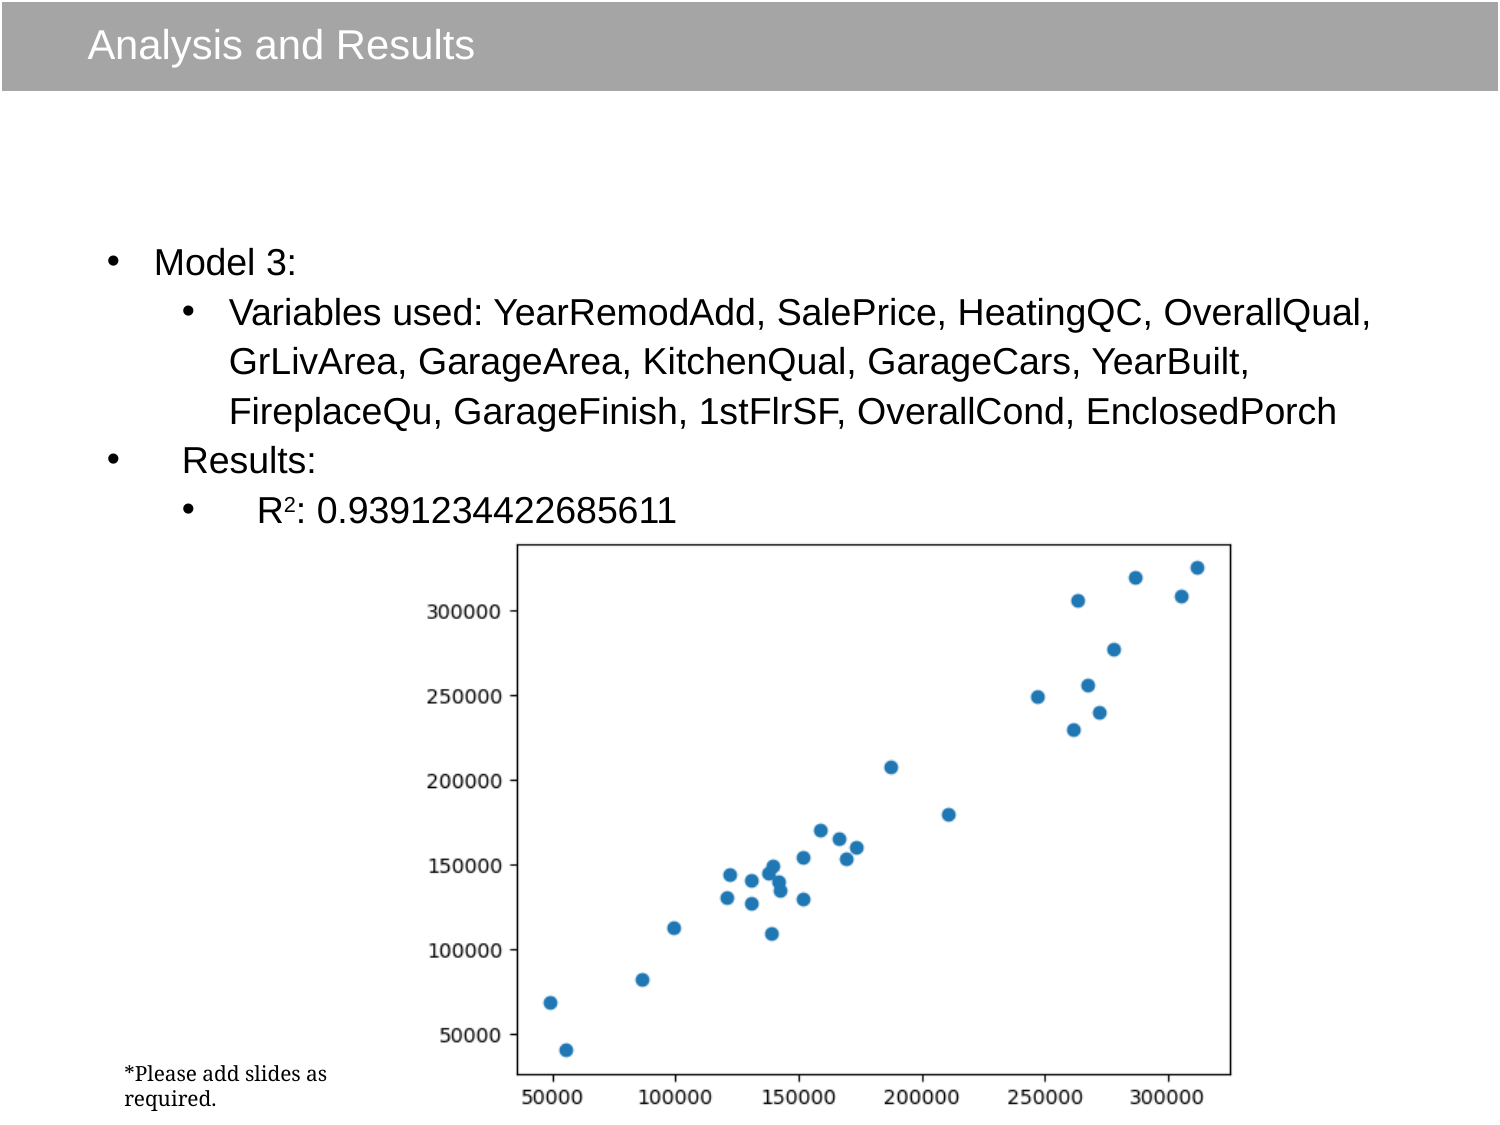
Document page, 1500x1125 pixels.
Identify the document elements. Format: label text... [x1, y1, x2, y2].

list Model 3: Variables used: YearRemodAdd, SalePrice, HeatingQC, OverallQual, GrLivArea, GarageArea, KitchenQual, GarageCars, YearBuilt, FireplaceQu, GarageFinish, 1stFlrSF, OverallCond, EnclosedPorch Results: R2: 0.9391234422685611 [99, 226, 1401, 907]
text_box *Please add slides as required. [116, 1053, 407, 1118]
picture [412, 529, 1243, 1123]
title Analysis and Results [79, 2, 1231, 91]
